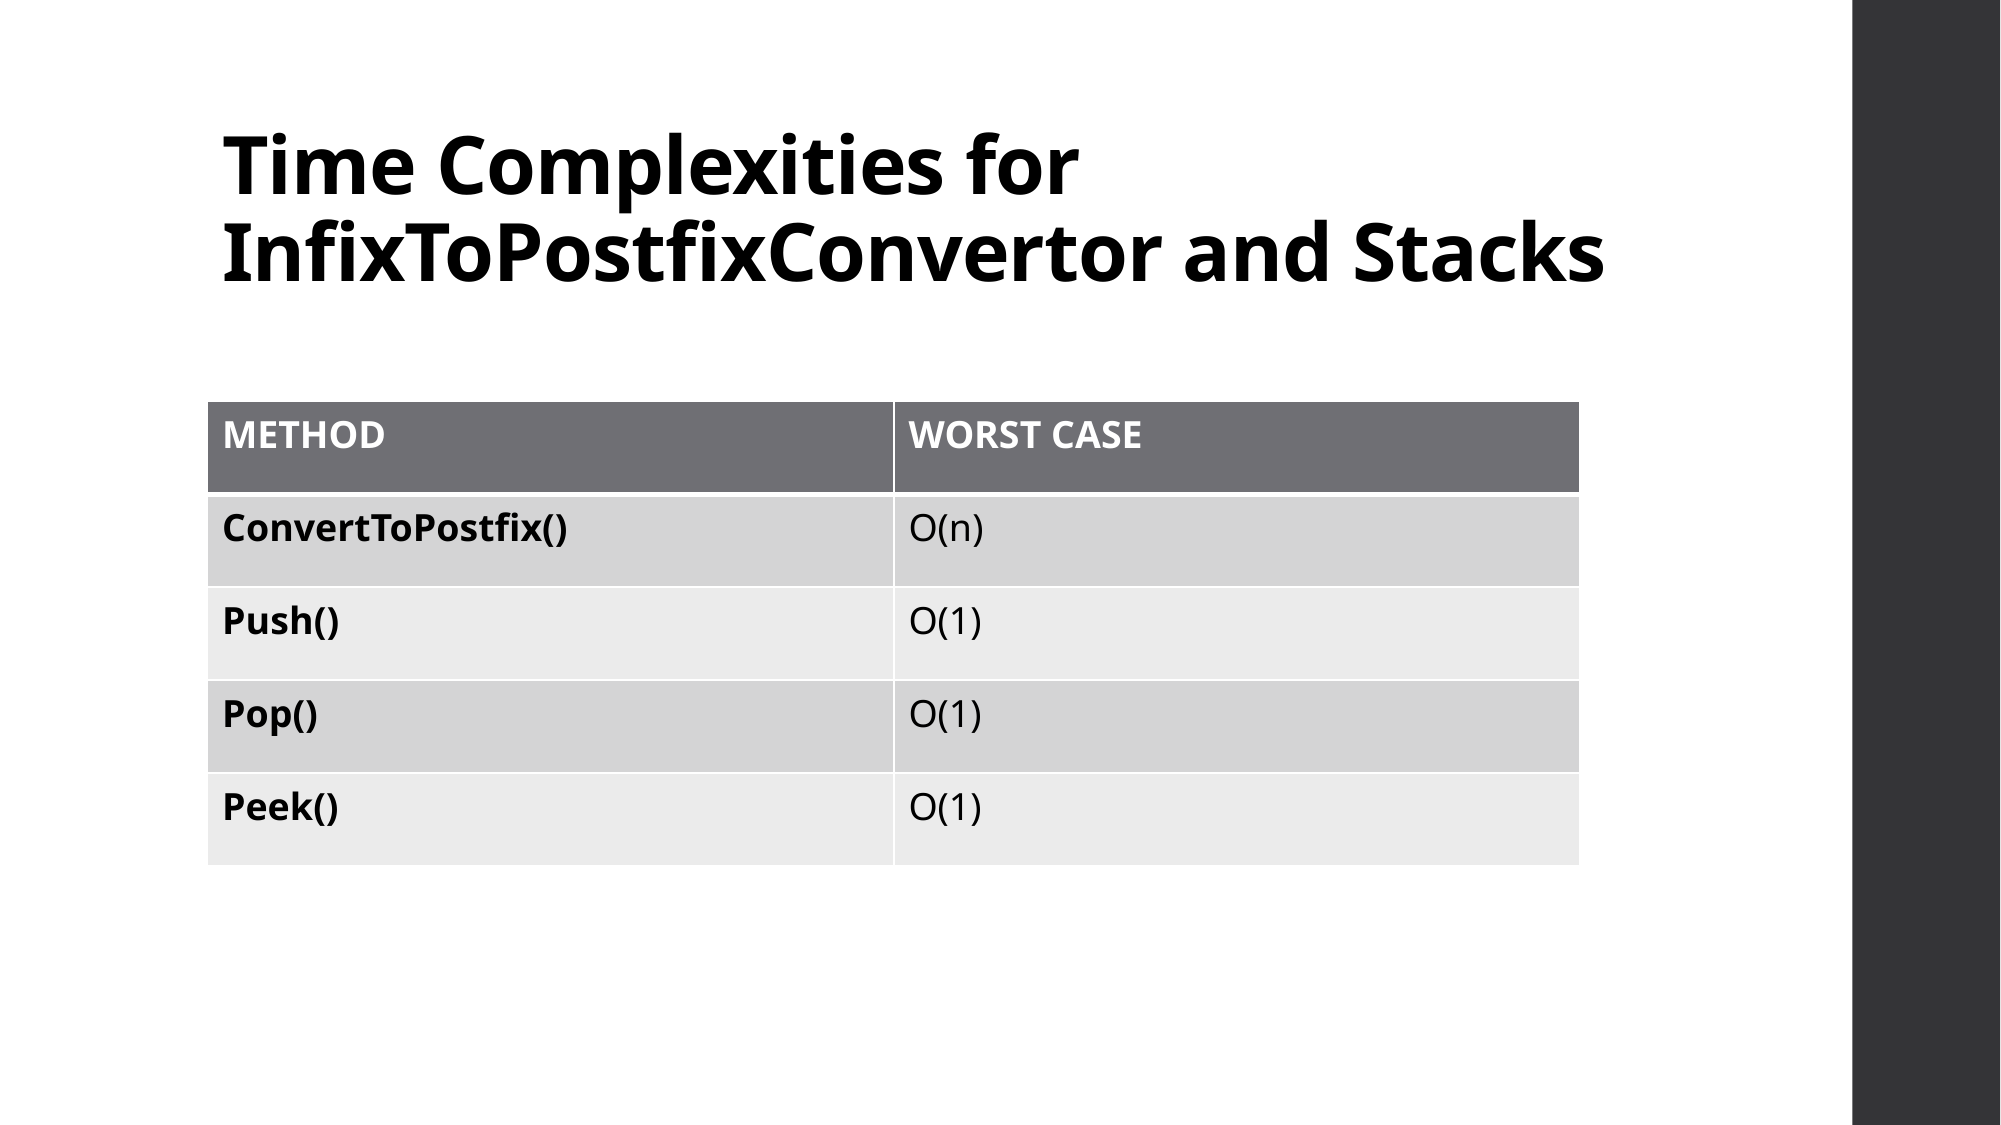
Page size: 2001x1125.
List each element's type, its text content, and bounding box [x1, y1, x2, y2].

table_cell O(1) [895, 681, 1579, 772]
table_cell Pop() [208, 681, 893, 772]
table_header WORST CASE [895, 402, 1579, 492]
table_cell O(n) [895, 497, 1579, 586]
table_cell O(1) [895, 774, 1579, 865]
table_cell ConvertToPostfix() [208, 497, 893, 586]
table_cell O(1) [895, 588, 1579, 679]
table_header METHOD [208, 402, 893, 492]
table_cell Push() [208, 588, 893, 679]
title Time Complexities for InfixToPostfixConvertor and Stacks [206, 60, 1797, 307]
table_cell Peek() [208, 774, 893, 865]
